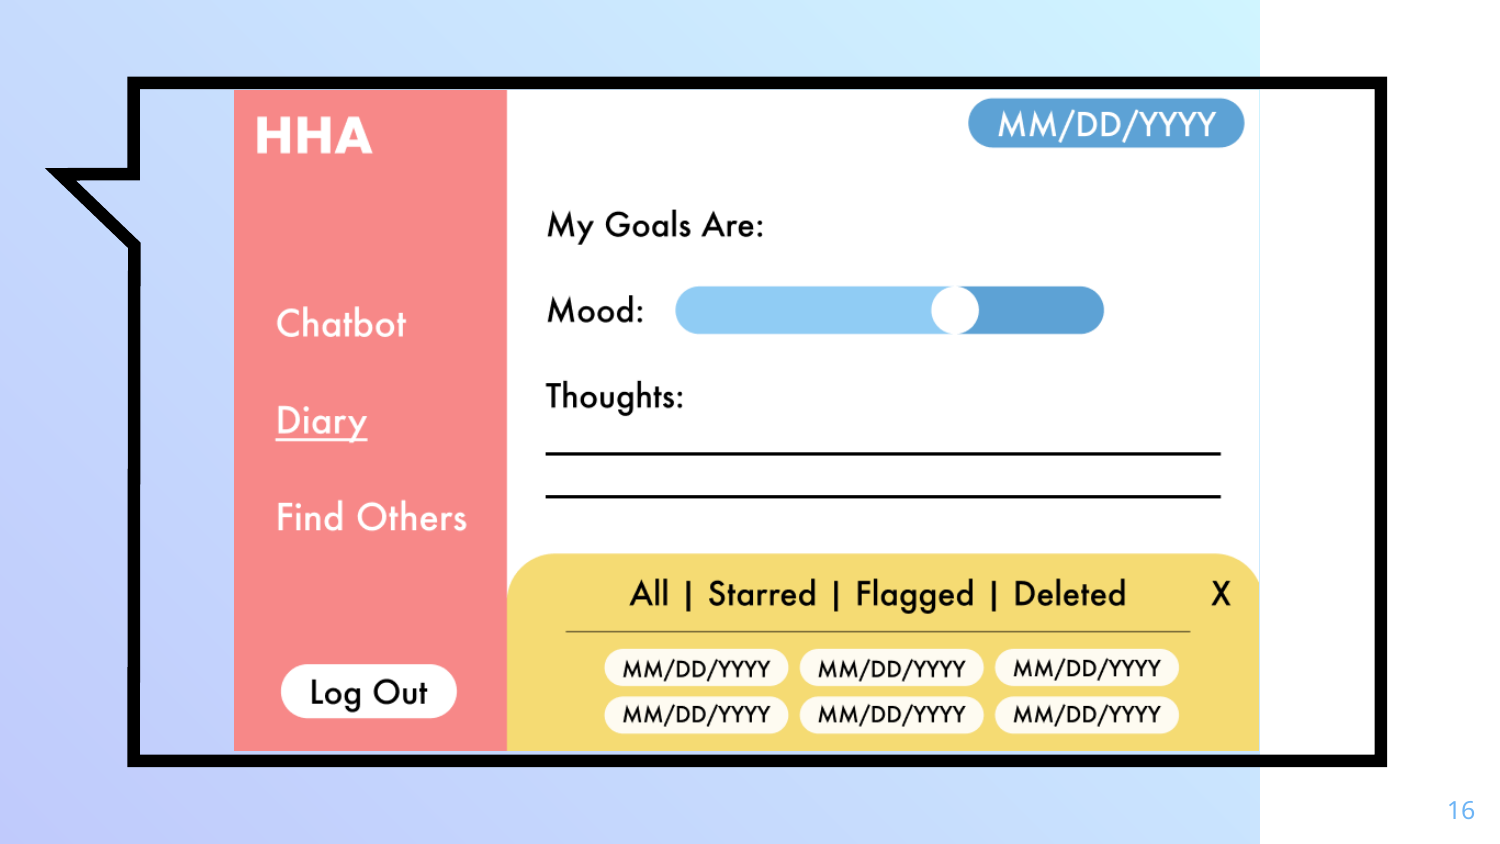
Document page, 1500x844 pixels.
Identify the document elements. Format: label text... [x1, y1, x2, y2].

slide_number ‹#› [1400, 779, 1491, 844]
picture [233, 90, 1259, 752]
